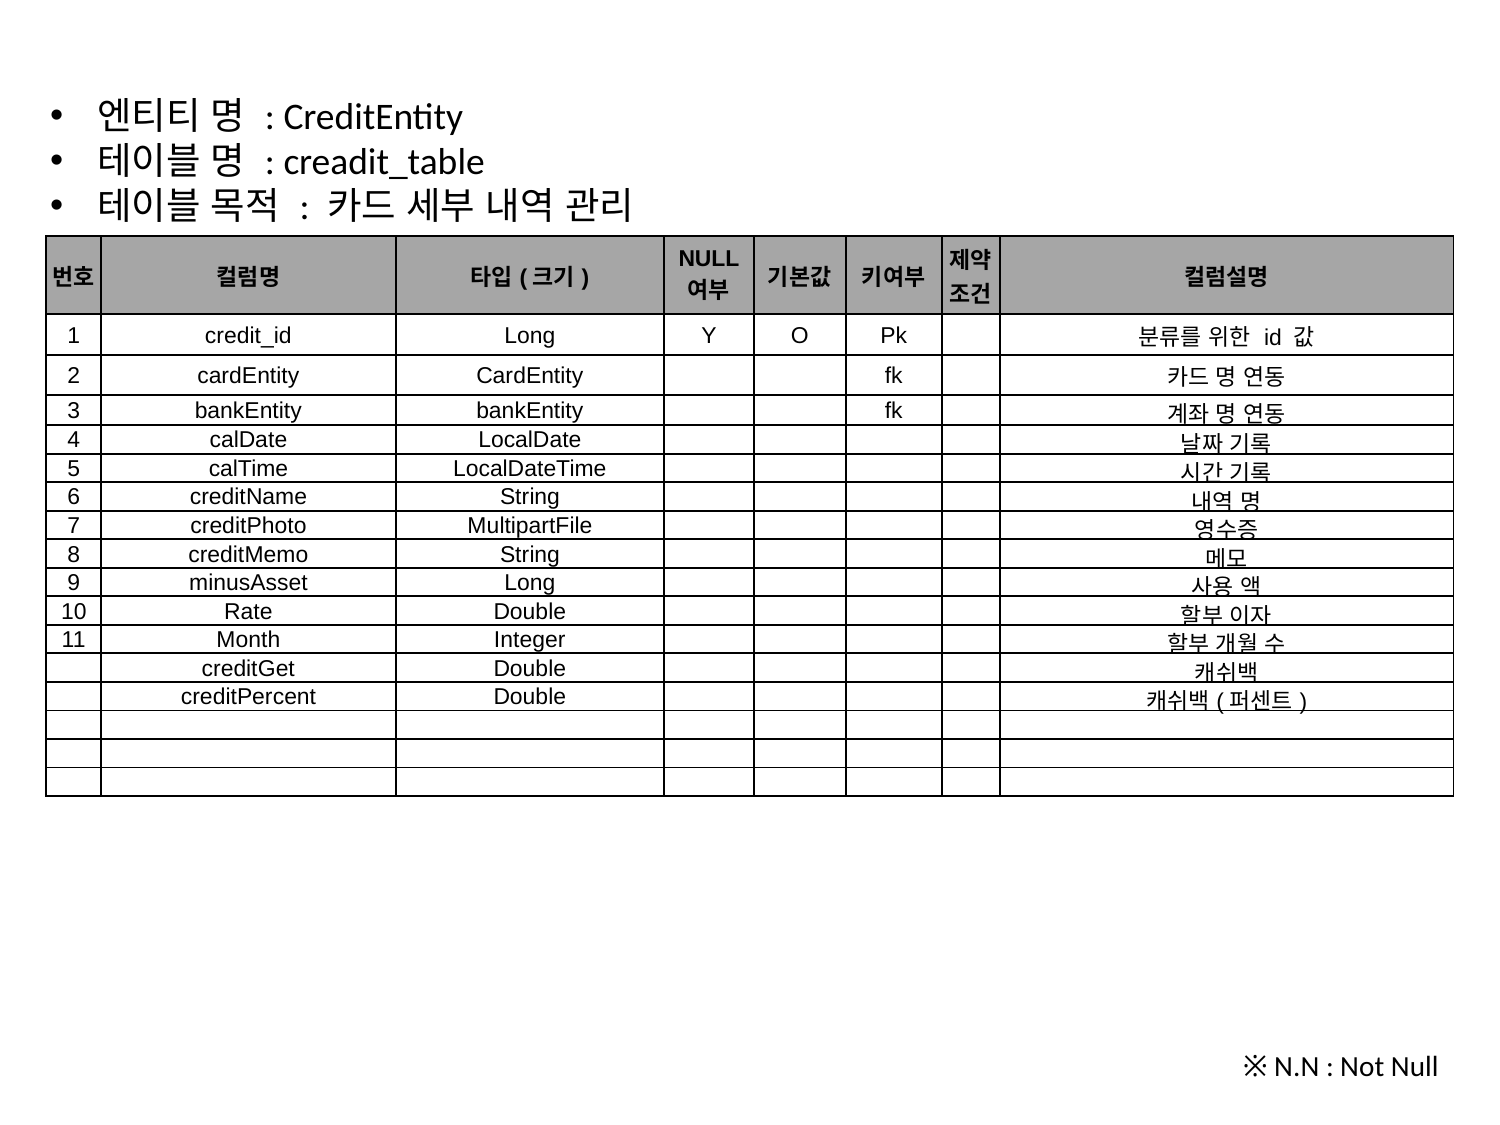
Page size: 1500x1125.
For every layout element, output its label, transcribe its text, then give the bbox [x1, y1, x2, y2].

table_cell 11 [47, 626, 100, 652]
table_cell [665, 740, 753, 767]
table_cell [847, 597, 941, 624]
table_cell 6 [47, 483, 100, 510]
table_cell [47, 683, 100, 710]
table_cell 8 [47, 540, 100, 567]
table_cell [943, 483, 999, 510]
table_cell [665, 569, 753, 595]
table_cell [102, 740, 395, 767]
table_cell [943, 683, 999, 710]
table_cell creditMemo [102, 540, 395, 567]
table_cell 2 [47, 356, 100, 394]
table_cell fk [847, 396, 941, 424]
table_cell [102, 768, 395, 795]
table_cell Rate [102, 597, 395, 624]
table_cell 할부 이자 [1001, 597, 1453, 624]
table_cell [1001, 768, 1453, 795]
table_cell [755, 569, 845, 595]
table_cell calTime [102, 455, 395, 481]
table_cell 카드 명 연동 [1001, 356, 1453, 394]
table_cell [665, 711, 753, 738]
table_cell 분류를 위한 id 값 [1001, 315, 1453, 354]
table_cell [47, 654, 100, 681]
table_header 타입(크기) [397, 237, 663, 313]
table_cell CardEntity [397, 356, 663, 394]
table_cell [755, 683, 845, 710]
table_cell [943, 626, 999, 652]
table_cell [943, 768, 999, 795]
table_cell bankEntity [102, 396, 395, 424]
table_cell [665, 455, 753, 481]
table_cell Long [397, 569, 663, 595]
table_cell 10 [47, 597, 100, 624]
table_cell [943, 512, 999, 538]
table_cell String [397, 540, 663, 567]
table_cell 캐쉬백(퍼센트) [1001, 683, 1453, 710]
table_cell cardEntity [102, 356, 395, 394]
table_cell [665, 512, 753, 538]
table_cell minusAsset [102, 569, 395, 595]
table_cell [397, 740, 663, 767]
table_cell creditGet [102, 654, 395, 681]
table_cell creditPercent [102, 683, 395, 710]
table_cell Pk [847, 315, 941, 354]
table_cell [665, 540, 753, 567]
table_cell [47, 768, 100, 795]
table_cell 5 [47, 455, 100, 481]
table_cell credit_id [102, 315, 395, 354]
table_cell fk [847, 356, 941, 394]
table_cell [755, 597, 845, 624]
table_cell [943, 654, 999, 681]
table_cell [847, 512, 941, 538]
table_cell 3 [47, 396, 100, 424]
table_cell [47, 740, 100, 767]
table_cell Double [397, 597, 663, 624]
table_cell [665, 768, 753, 795]
table_cell 할부 개월 수 [1001, 626, 1453, 652]
table_cell Long [397, 315, 663, 354]
table_cell [943, 315, 999, 354]
table_cell [847, 740, 941, 767]
table_cell [1001, 711, 1453, 738]
table_cell Integer [397, 626, 663, 652]
table_cell 날짜 기록 [1001, 426, 1453, 453]
table_cell [755, 768, 845, 795]
table_cell 1 [47, 315, 100, 354]
table_cell [1001, 740, 1453, 767]
table_cell 계좌 명 연동 [1001, 396, 1453, 424]
table_cell Double [397, 654, 663, 681]
table_cell [943, 597, 999, 624]
table_header 제약조건 [943, 237, 999, 313]
table_cell [943, 426, 999, 453]
table_cell [847, 540, 941, 567]
table_header 컬럼설명 [1001, 237, 1453, 313]
table_cell [755, 711, 845, 738]
table_cell [755, 356, 845, 394]
table_cell [847, 426, 941, 453]
table_cell bankEntity [397, 396, 663, 424]
table_cell calDate [102, 426, 395, 453]
table_cell [755, 483, 845, 510]
table_cell [847, 483, 941, 510]
table_cell 메모 [1001, 540, 1453, 567]
table_cell 4 [47, 426, 100, 453]
table_cell [755, 626, 845, 652]
table_cell LocalDate [397, 426, 663, 453]
table_cell [847, 569, 941, 595]
table_cell [847, 683, 941, 710]
table_cell [755, 512, 845, 538]
table_cell [665, 483, 753, 510]
table_cell [665, 654, 753, 681]
table_cell 영수증 [1001, 512, 1453, 538]
table_cell [397, 711, 663, 738]
table_cell [397, 768, 663, 795]
table_cell [665, 426, 753, 453]
table_cell [943, 540, 999, 567]
table_cell [847, 654, 941, 681]
table_cell [847, 626, 941, 652]
table_cell 내역 명 [1001, 483, 1453, 510]
table_cell [665, 396, 753, 424]
table_cell [665, 356, 753, 394]
table_cell 9 [47, 569, 100, 595]
text_box 엔티티 명 : CreditEntity 테이블 명 : creadit_table 테이블 목적 : 카드 세부 내역 관리 [35, 84, 1460, 235]
table_cell [755, 396, 845, 424]
table_cell creditPhoto [102, 512, 395, 538]
table_header 기본값 [755, 237, 845, 313]
table_cell [665, 683, 753, 710]
table_cell [943, 740, 999, 767]
table_cell 7 [47, 512, 100, 538]
table_header NULL 여부 [665, 237, 753, 313]
table_cell 시간 기록 [1001, 455, 1453, 481]
table_cell String [397, 483, 663, 510]
table_cell [755, 740, 845, 767]
table_cell [755, 455, 845, 481]
table_cell [943, 356, 999, 394]
table_cell 사용 액 [1001, 569, 1453, 595]
table_cell Y [665, 315, 753, 354]
table_cell [665, 597, 753, 624]
table_cell MultipartFile [397, 512, 663, 538]
table_cell [847, 768, 941, 795]
table_cell Double [397, 683, 663, 710]
table_header 번호 [47, 237, 100, 313]
table_header 컬럼명 [102, 237, 395, 313]
table_cell [47, 711, 100, 738]
table_cell [665, 626, 753, 652]
text_box ※ N.N : Not Null [1221, 1040, 1454, 1091]
table_cell [943, 396, 999, 424]
table_header 키여부 [847, 237, 941, 313]
table_cell [102, 711, 395, 738]
table_cell creditName [102, 483, 395, 510]
table_cell [943, 455, 999, 481]
table_cell LocalDateTime [397, 455, 663, 481]
table_cell [755, 426, 845, 453]
table_cell [943, 569, 999, 595]
table_cell O [755, 315, 845, 354]
table_cell 캐쉬백 [1001, 654, 1453, 681]
table_cell Month [102, 626, 395, 652]
table_cell [755, 540, 845, 567]
table_cell [943, 711, 999, 738]
table_cell [847, 711, 941, 738]
table_cell [755, 654, 845, 681]
table_cell [847, 455, 941, 481]
